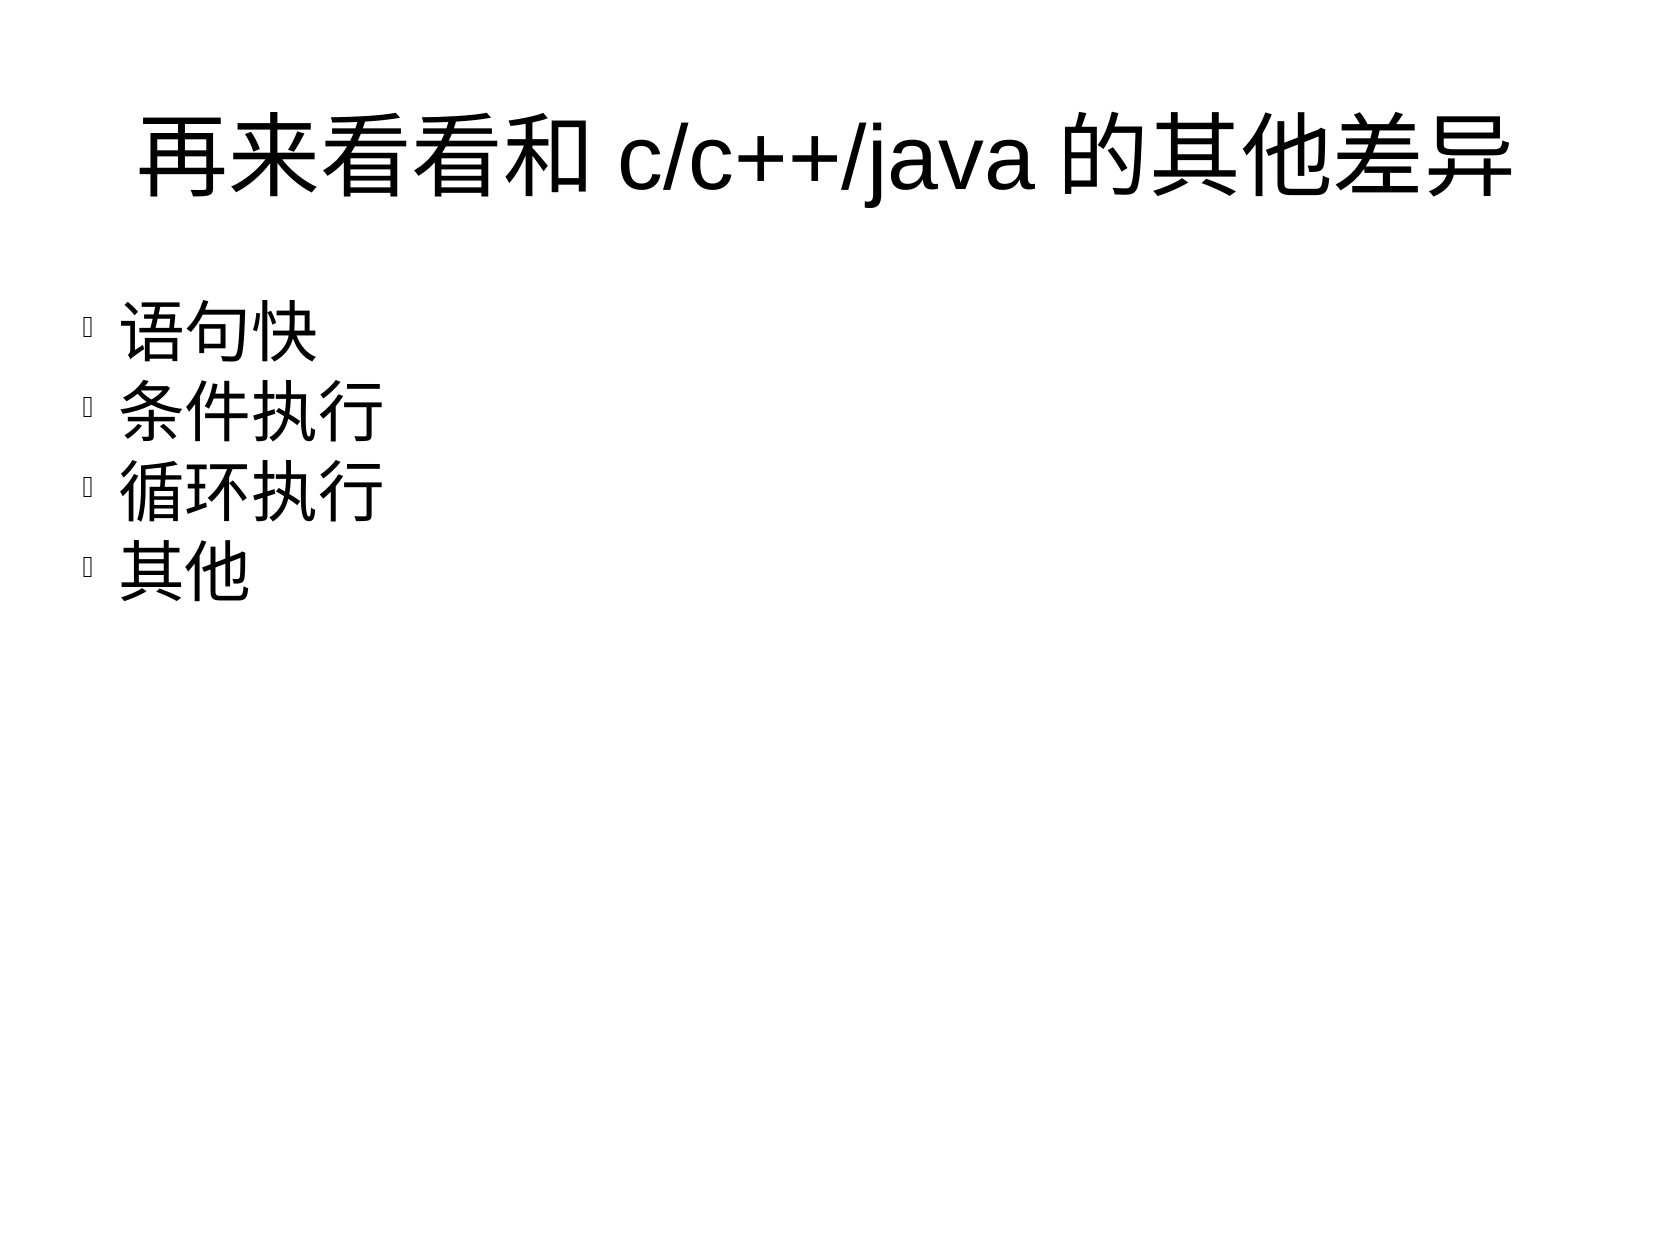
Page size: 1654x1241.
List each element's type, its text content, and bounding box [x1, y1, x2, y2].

text_box 再来看看和c/c++/java的其他差异 [82, 49, 1571, 257]
text_box 语句快 条件执行 循环执行 其他 [82, 290, 1571, 1010]
